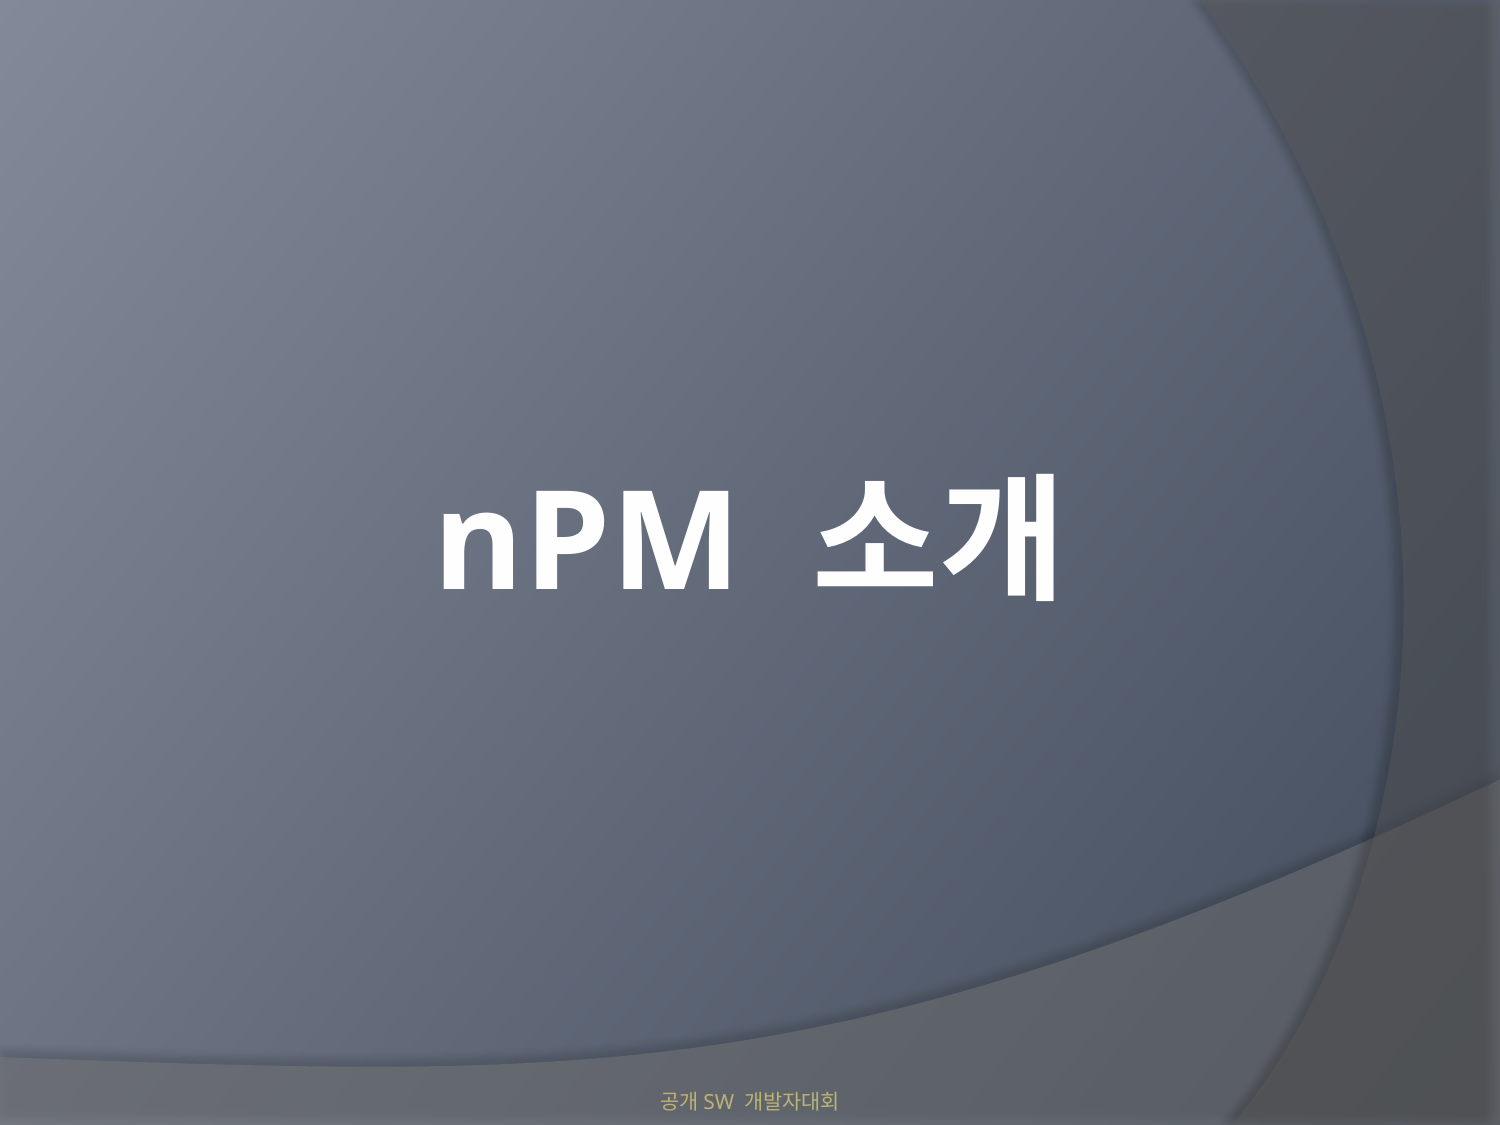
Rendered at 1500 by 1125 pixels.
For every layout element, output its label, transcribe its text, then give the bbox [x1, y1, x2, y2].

footer 공개SW 개발자대회 [512, 1053, 988, 1114]
text_box nPM 소개 [88, 444, 1412, 625]
